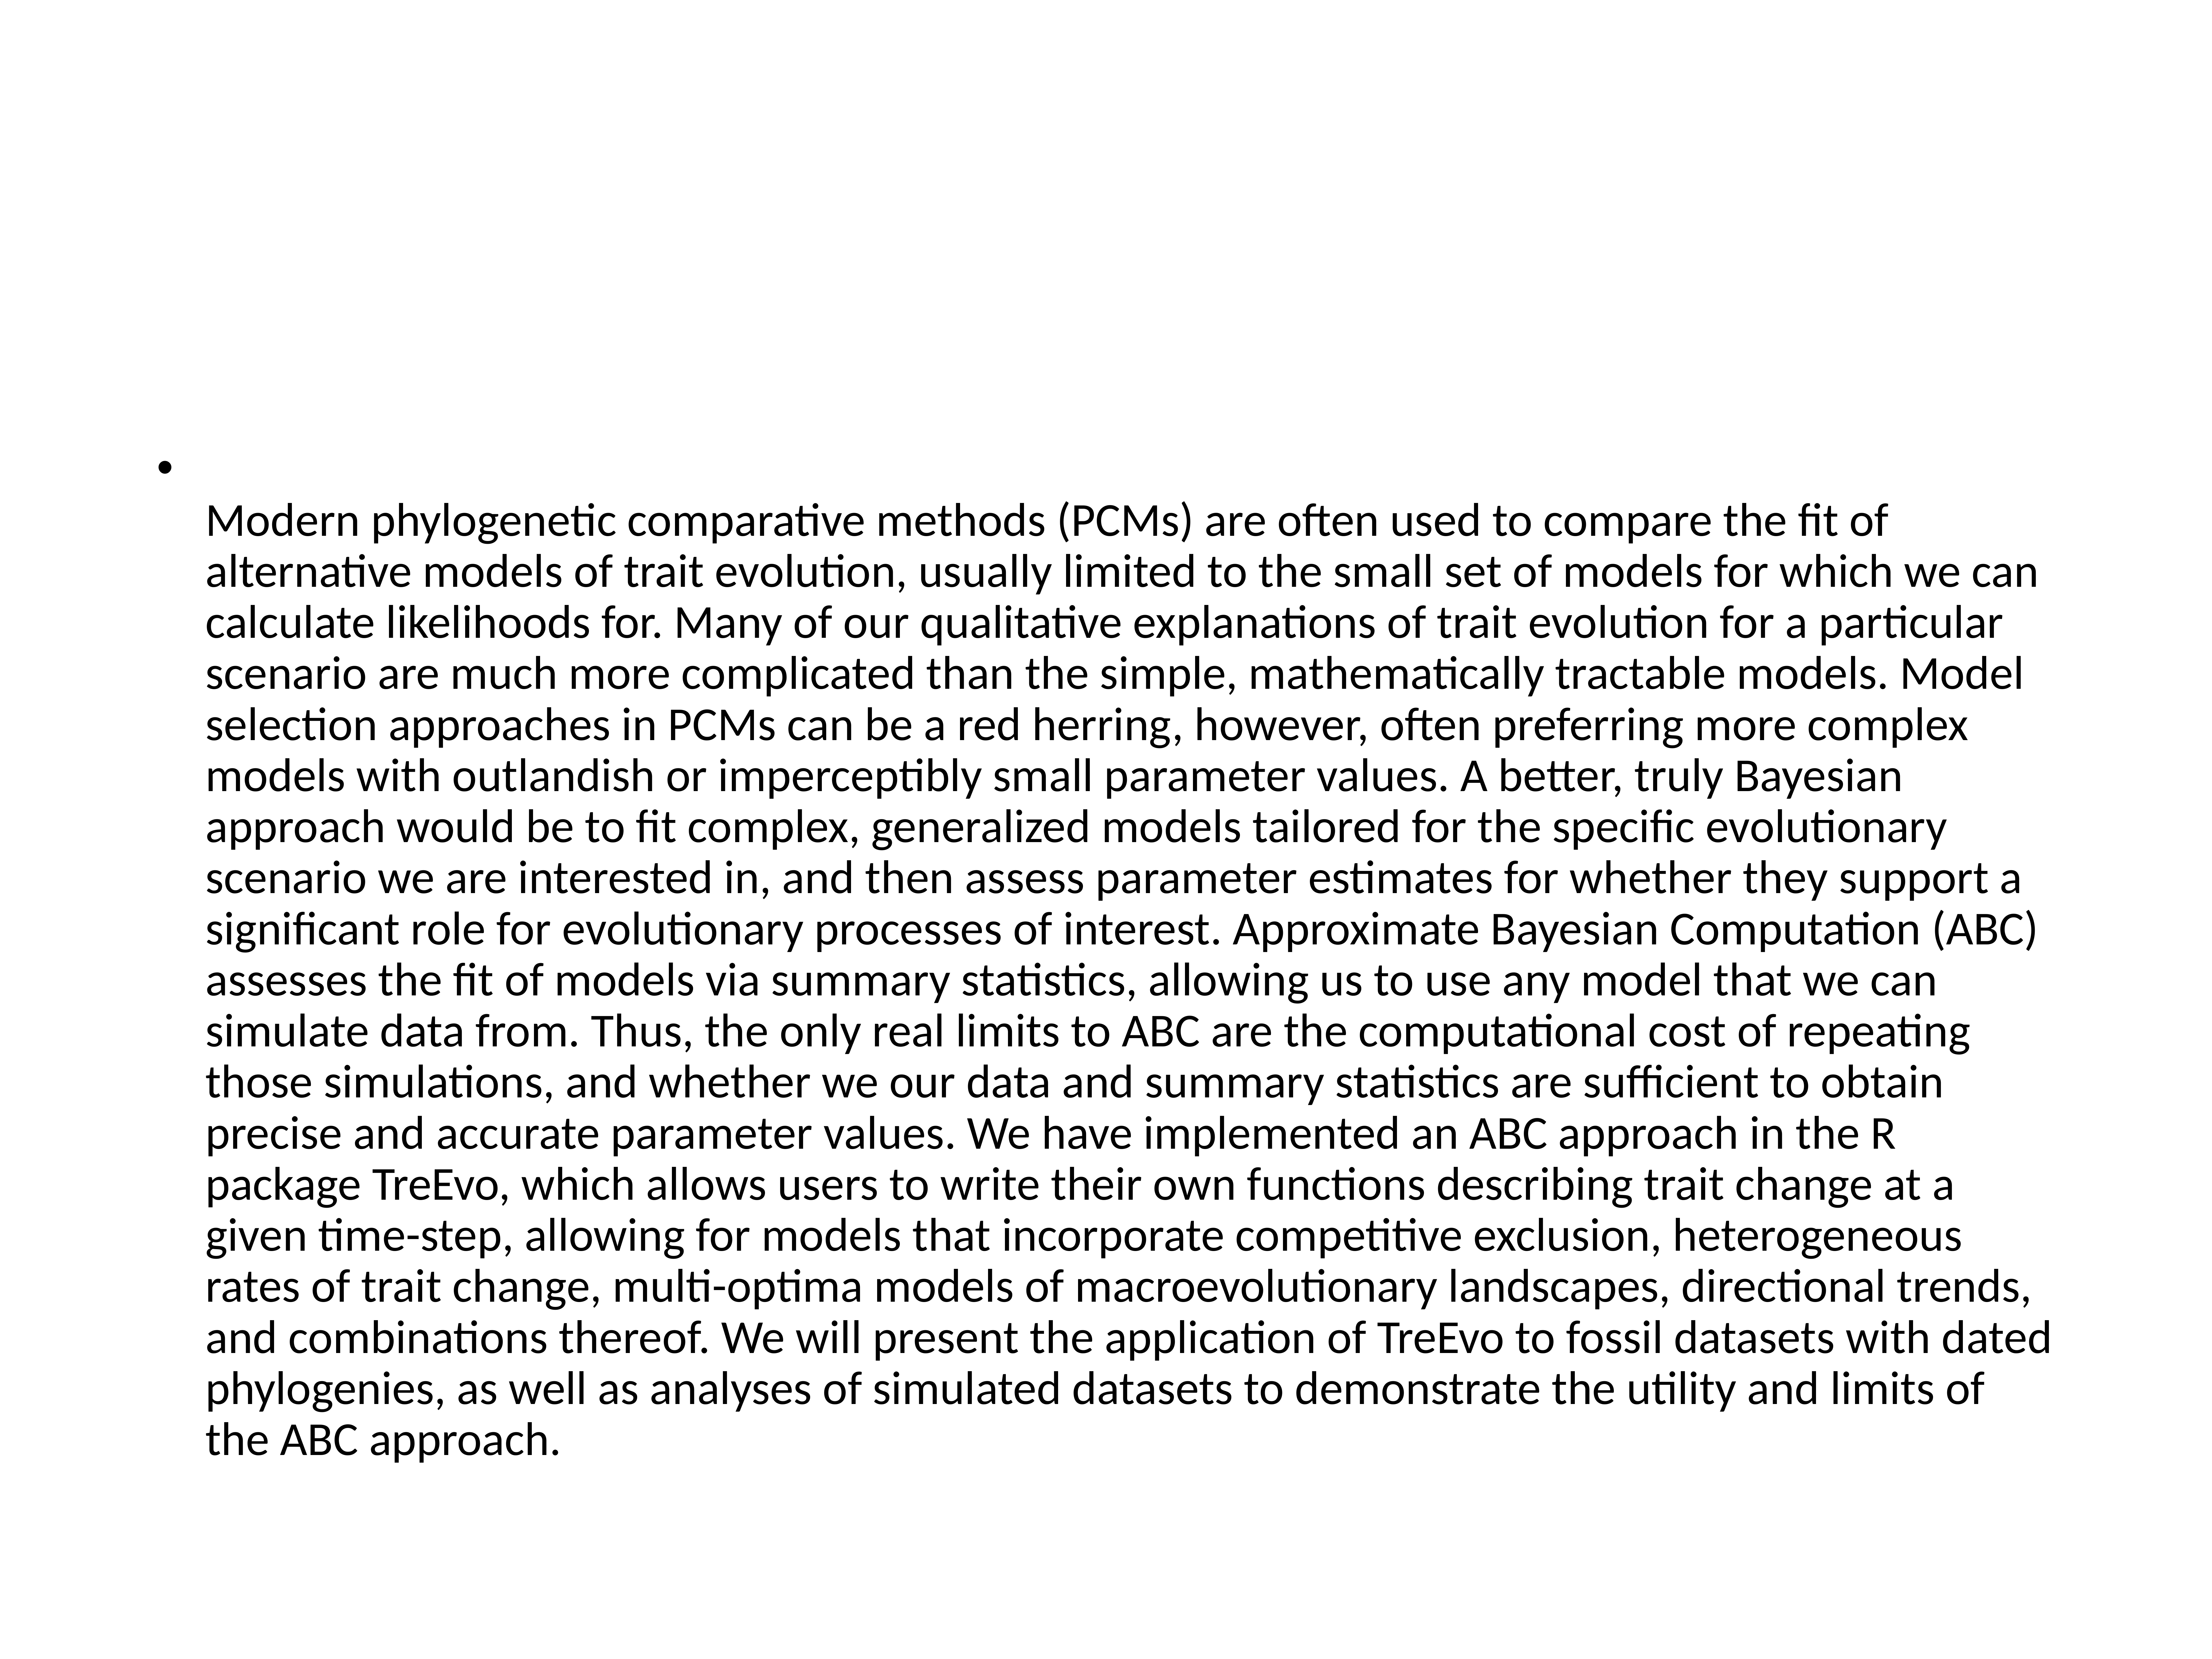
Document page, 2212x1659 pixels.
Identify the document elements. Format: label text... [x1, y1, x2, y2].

list Modern phylogenetic comparative methods (PCMs) are often used to compare the fit of alternative models of trait evolution, usually limited to the small set of models for which we can calculate likelihoods for. Many of our qualitative explanations of trait evolution for a particular scenario are much more complicated than the simple, mathematically tractable models. Model selection approaches in PCMs can be a red herring, however, often preferring more complex models with outlandish or imperceptibly small parameter values. A better, truly Bayesian approach would be to fit complex, generalized models tailored for the specific evolutionary scenario we are interested in, and then assess parameter estimates for whether they support a significant role for evolutionary processes of interest. Approximate Bayesian Computation (ABC) assesses the fit of models via summary statistics, allowing us to use any model that we can simulate data from. Thus, the only real limits to ABC are the computational cost of repeating those simulations, and whether we our data and summary statistics are sufficient to obtain precise and accurate parameter values. We have implemented an ABC approach in the R package TreEvo, which allows users to write their own functions describing trait change at a given time-step, allowing for models that incorporate competitive exclusion, heterogeneous rates of trait change, multi-optima models of macroevolutionary landscapes, directional trends, and combinations thereof. We will present the application of TreEvo to fossil datasets with dated phylogenies, as well as analyses of simulated datasets to demonstrate the utility and limits of the ABC approach. [152, 441, 2060, 1494]
